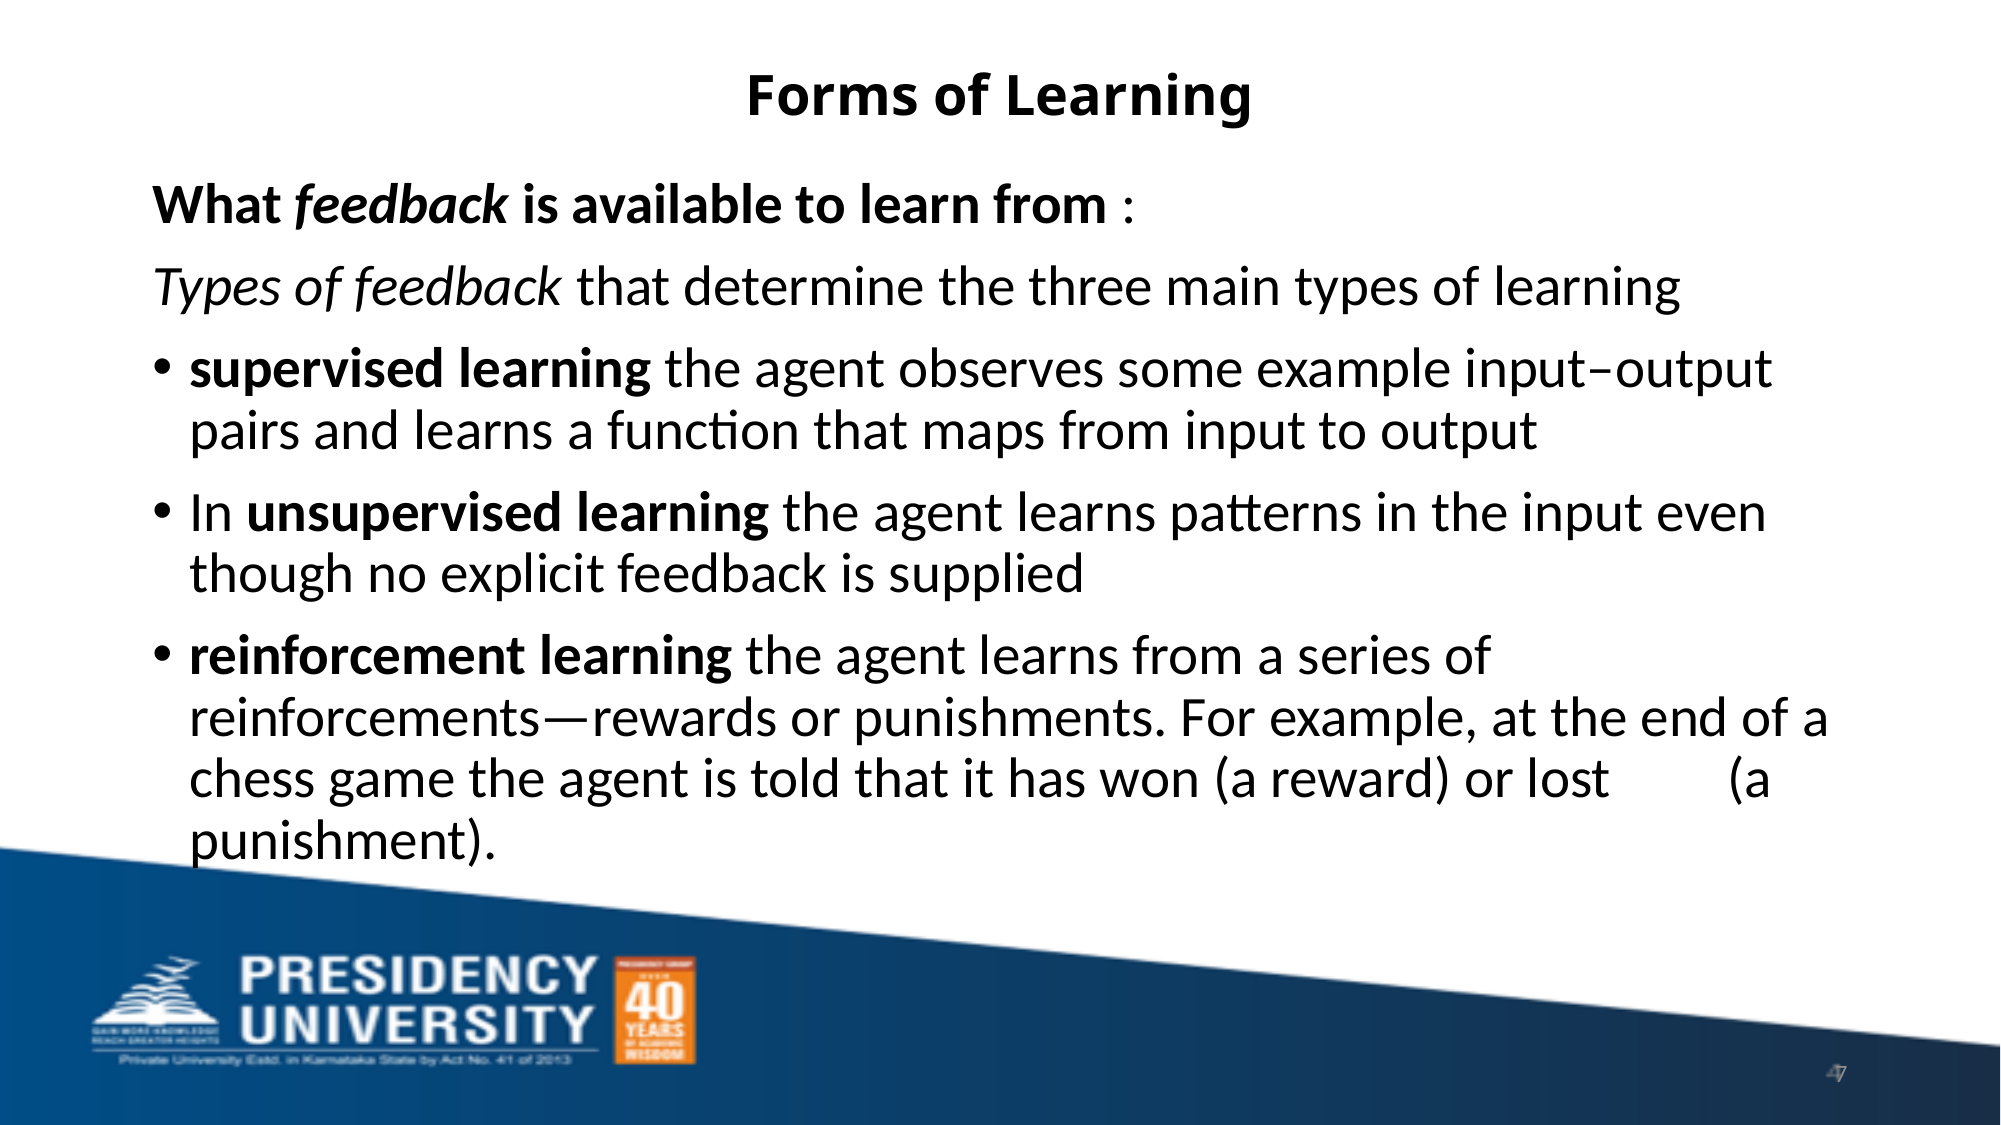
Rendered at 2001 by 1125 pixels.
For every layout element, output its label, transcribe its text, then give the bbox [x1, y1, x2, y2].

title Forms of Learning [137, 59, 1863, 136]
picture [0, 0, 2001, 1125]
slide_number 7 [1412, 1042, 1863, 1103]
list What feedback is available to learn from : Types of feedback that determine the three main types of learning supervised learning the agent observes some example input–output pairs and learns a function that maps from input to output In unsupervised learning the agent learns patterns in the input even though no explicit feedback is supplied reinforcement learning the agent learns from a series of reinforcements—rewards or punishments. For example, at the end of a chess game the agent is told that it has won (a reward) or lost (a punishment). [137, 166, 1863, 881]
